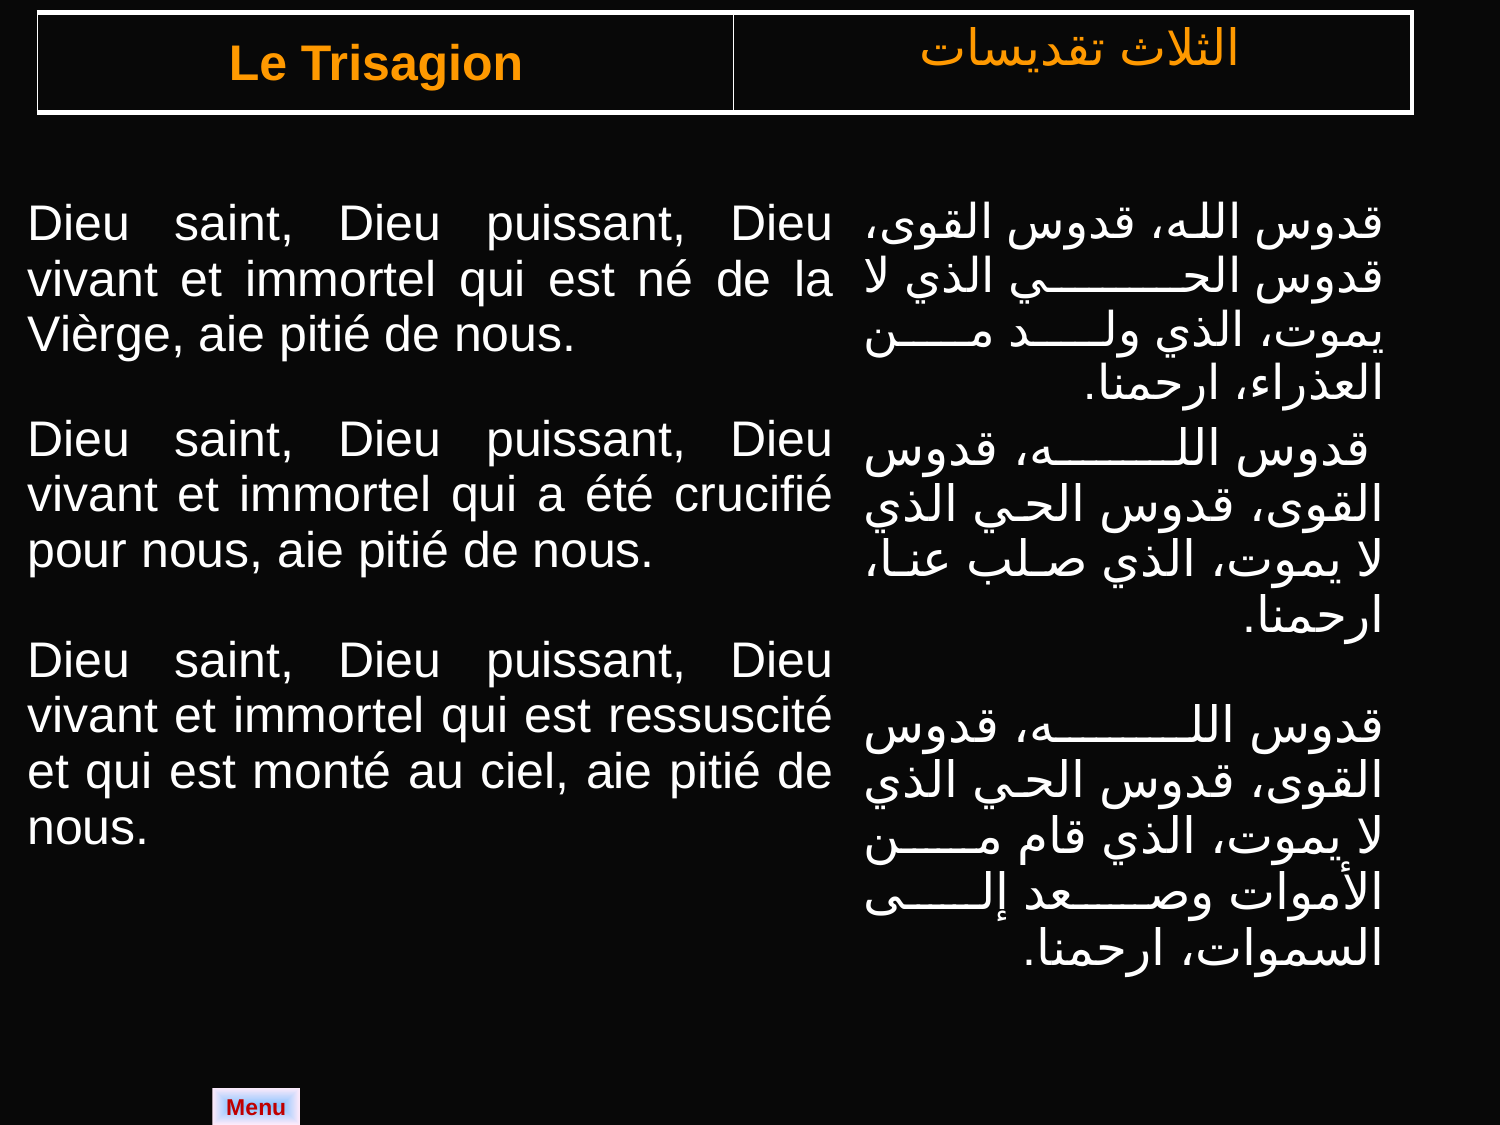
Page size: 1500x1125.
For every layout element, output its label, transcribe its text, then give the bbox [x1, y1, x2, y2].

table_header الثلاث تقديسات [734, 15, 1410, 110]
table_header Dieu saint, Dieu puissant, Dieu vivant et immortel qui est né de la Vièrge, aie pitié de nous. Dieu saint, Dieu puissant, Dieu vivant et immortel qui a été crucifié pour nous, aie pitié de nous. Dieu saint, Dieu puissant, Dieu vivant et immortel qui est ressuscité et qui est monté au ciel, aie pitié de nous. [13, 187, 849, 1075]
table_header Le Trisagion [38, 15, 733, 110]
table_header قدوس الله، قدوس القوى، قدوس الحي الذي لا يموت، الذي ولد من العذراء، ارحمنا. قدوس الله، قدوس القوى، قدوس الحي الذي لا يموت، الذي صلب عنا، ارحمنا. قدوس الله، قدوس القوى، قدوس الحي الذي لا يموت، الذي قام من الأموات وصعد إلى السموات، ارحمنا. [849, 187, 1400, 1075]
text_box Menu [212, 1087, 300, 1125]
